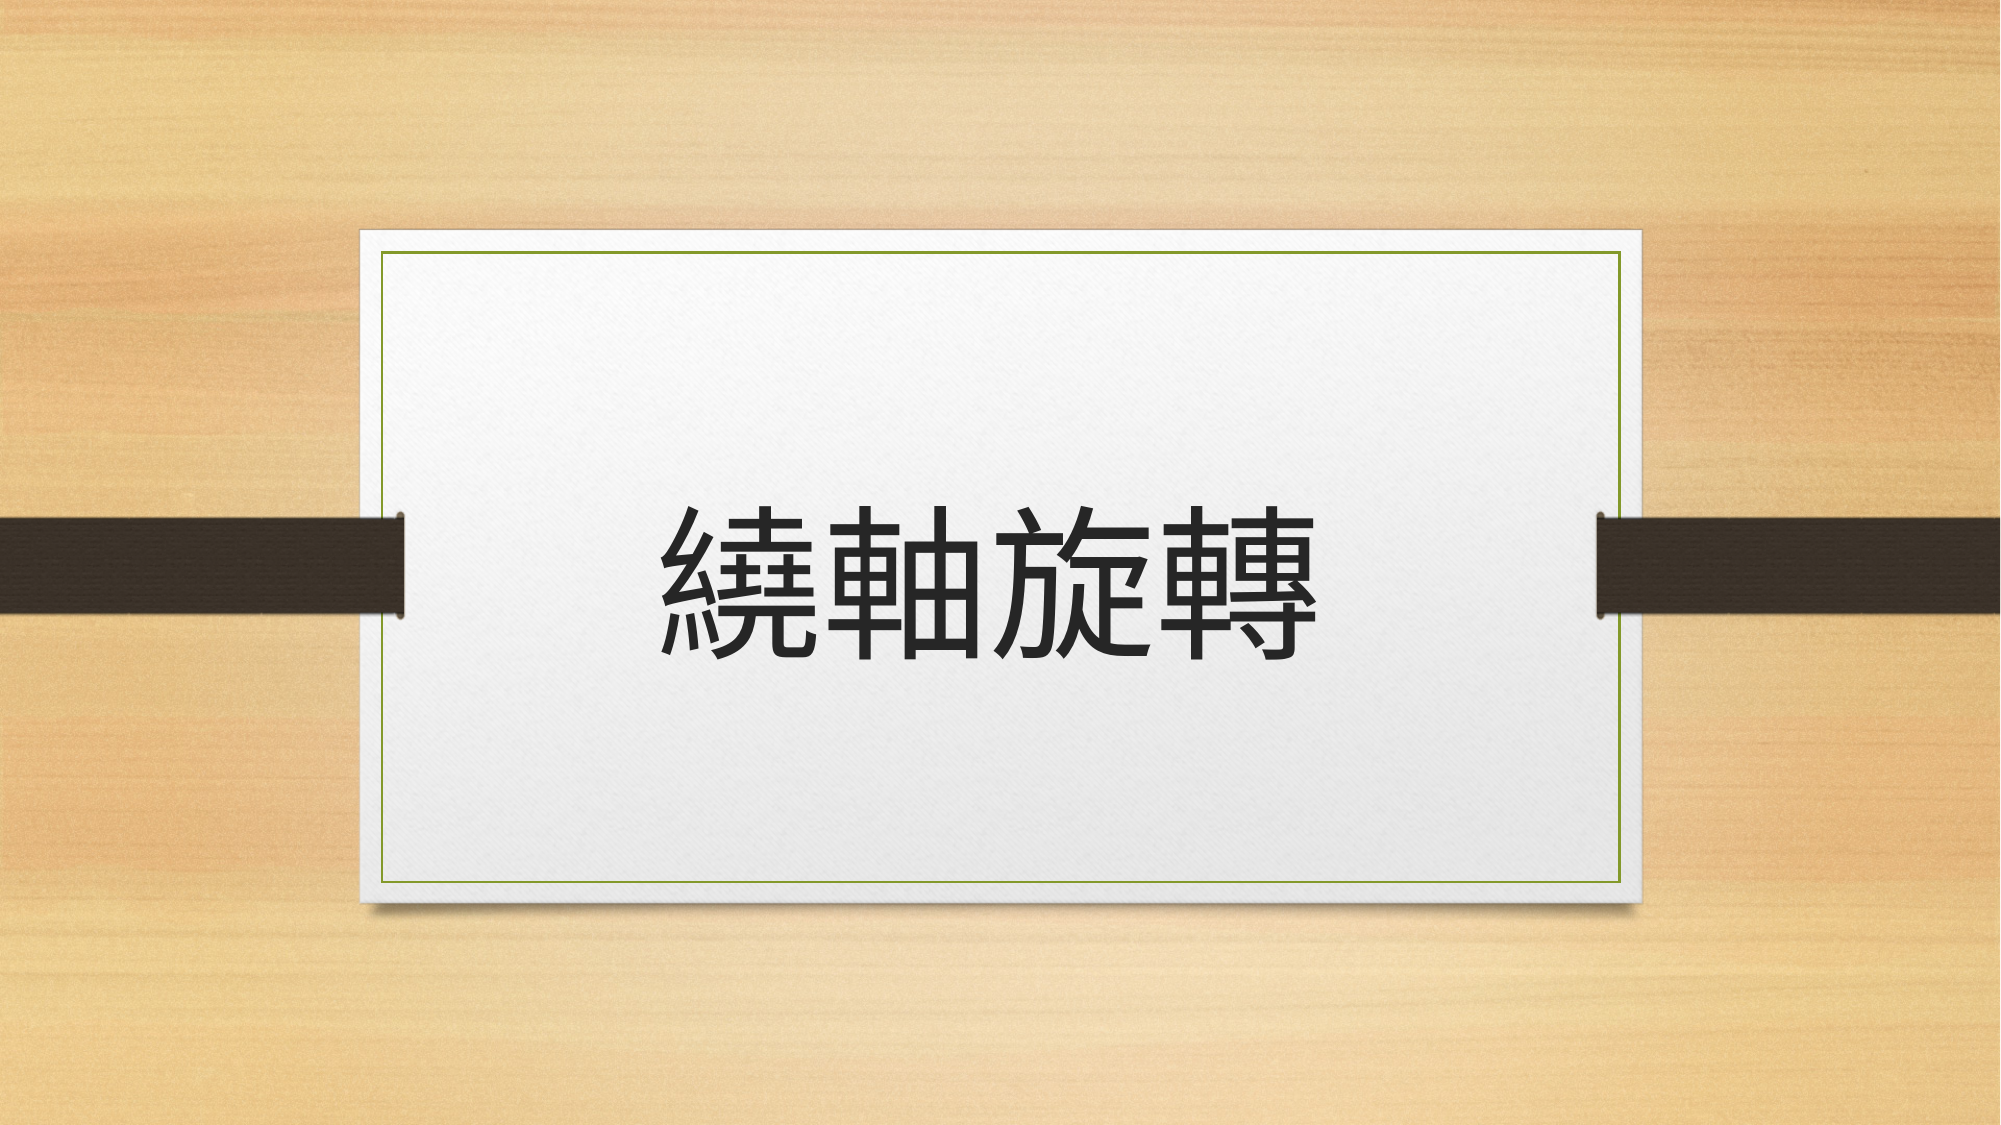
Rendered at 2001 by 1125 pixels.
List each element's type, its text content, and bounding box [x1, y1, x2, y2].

text_box 繞軸旋轉 [430, 438, 1549, 687]
picture [0, 0, 2001, 1125]
